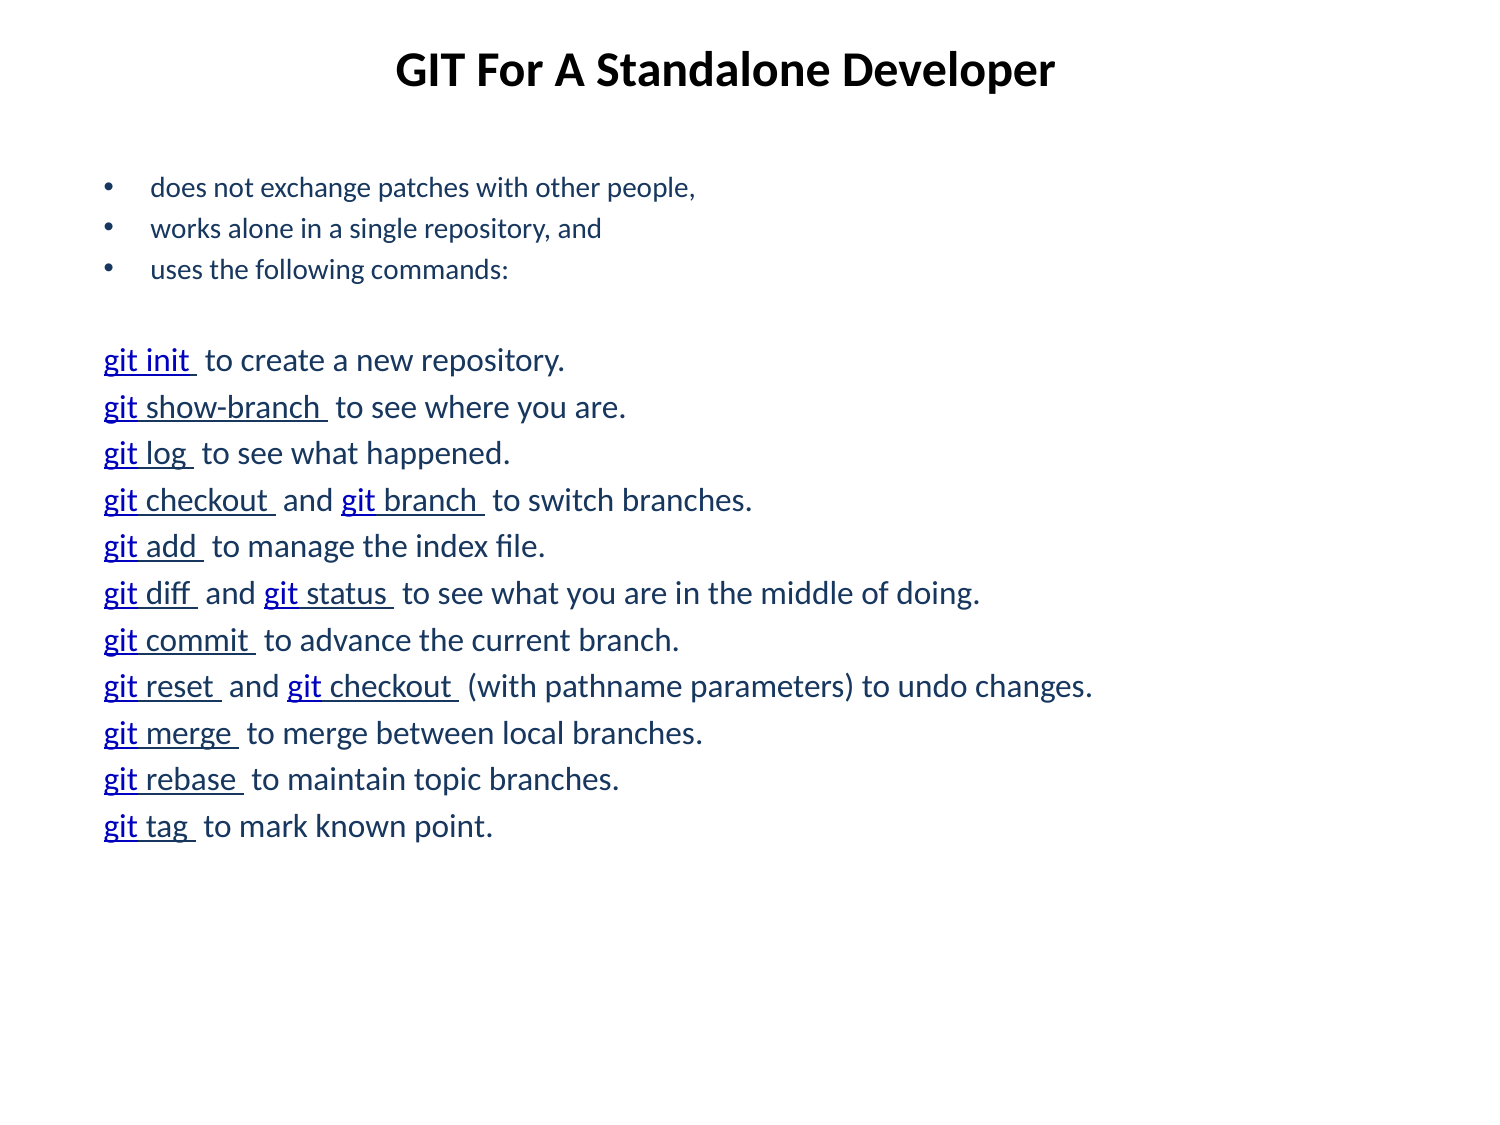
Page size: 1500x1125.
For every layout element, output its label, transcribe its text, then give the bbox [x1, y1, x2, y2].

subtitle does not exchange patches with other people, works alone in a single repository, and uses the following commands: git init to create a new repository. git show-branch to see where you are. git log to see what happened. git checkout and git branch to switch branches. git add to manage the index file. git diff and git status to see what you are in the middle of doing. git commit to advance the current branch. git reset and git checkout (with pathname parameters) to undo changes. git merge to merge between local branches. git rebase to maintain topic branches. git tag to mark known point. [88, 160, 1447, 852]
title GIT For A Standalone Developer [88, 19, 1364, 114]
